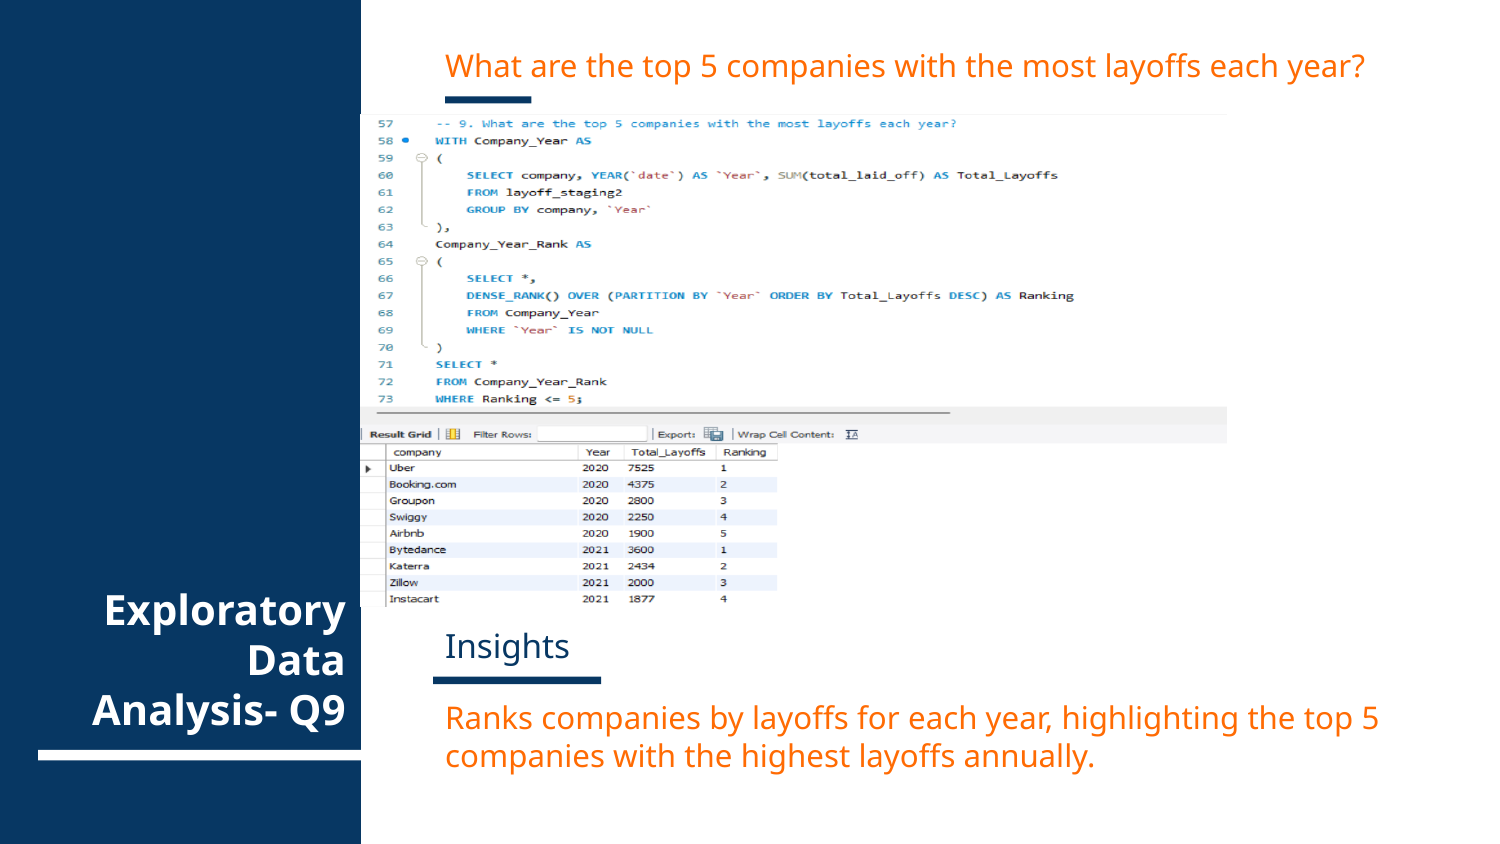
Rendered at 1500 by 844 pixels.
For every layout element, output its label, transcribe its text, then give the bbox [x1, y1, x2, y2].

list What are the top 5 companies with the most layoffs each year? [430, 31, 1452, 115]
text_box [445, 96, 532, 104]
text_box Ranks companies by layoffs for each year, highlighting the top 5 companies with the highest layoffs annually. [430, 683, 1434, 798]
text_box [433, 676, 602, 685]
title Exploratory Data Analysis- Q9 [48, 571, 361, 749]
picture [360, 114, 1228, 607]
text_box Insights [430, 615, 633, 677]
